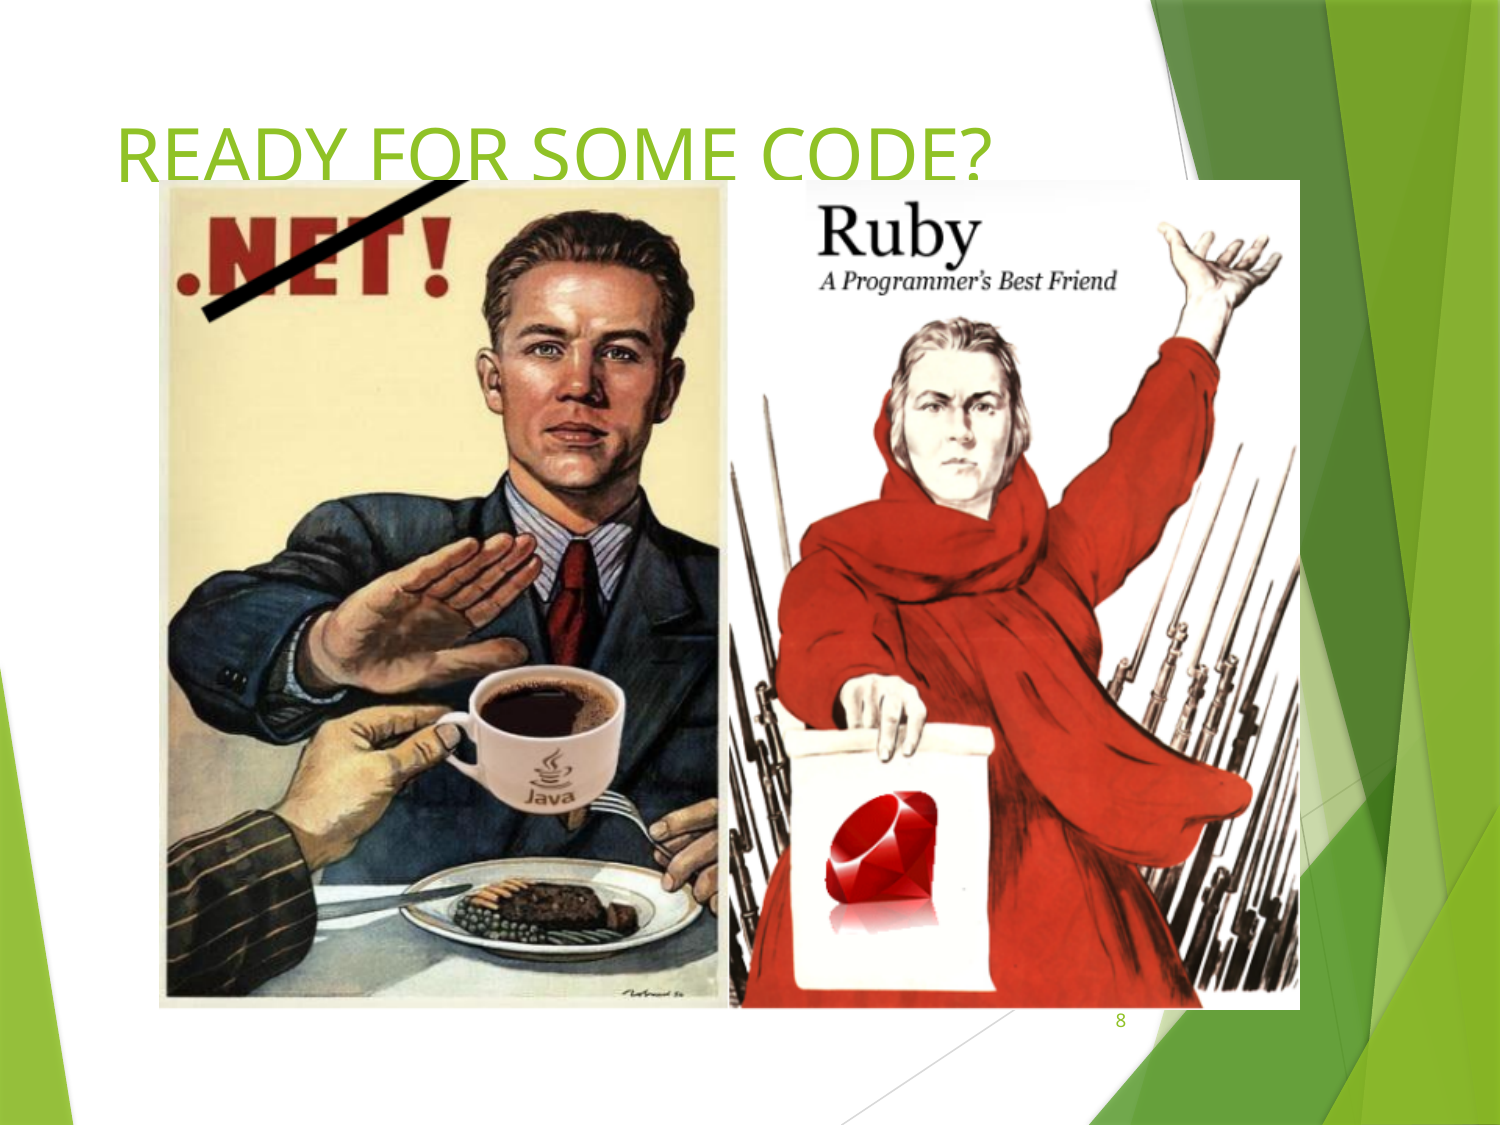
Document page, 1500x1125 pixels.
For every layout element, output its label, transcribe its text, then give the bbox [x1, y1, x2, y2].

title READY FOR SOME CODE? [99, 99, 1142, 317]
slide_number 8 [1057, 1018, 1142, 1051]
picture [158, 179, 1301, 1011]
